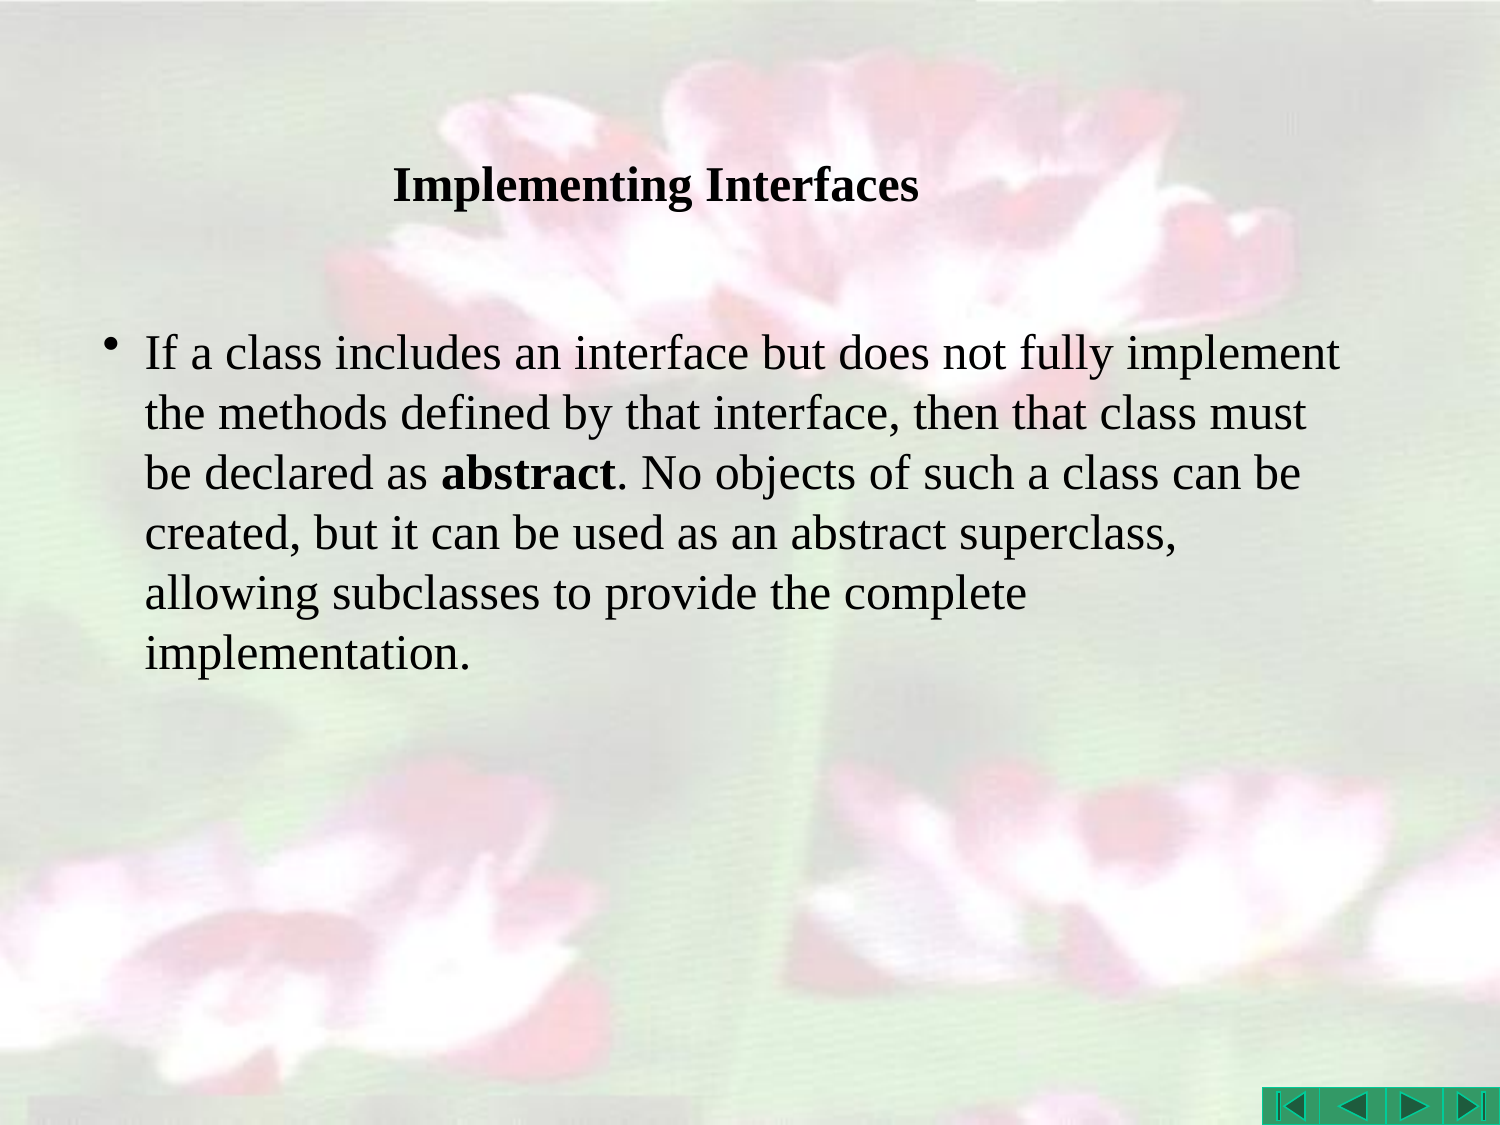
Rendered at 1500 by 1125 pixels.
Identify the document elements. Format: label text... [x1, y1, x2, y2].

title Implementing Interfaces [112, 125, 1200, 238]
list If a class includes an interface but does not fully implement the methods defined by that interface, then that class must be declared as abstract. No objects of such a class can be created, but it can be used as an abstract superclass, allowing subclasses to provide the complete implementation. [87, 312, 1363, 988]
picture [0, 0, 1500, 1125]
